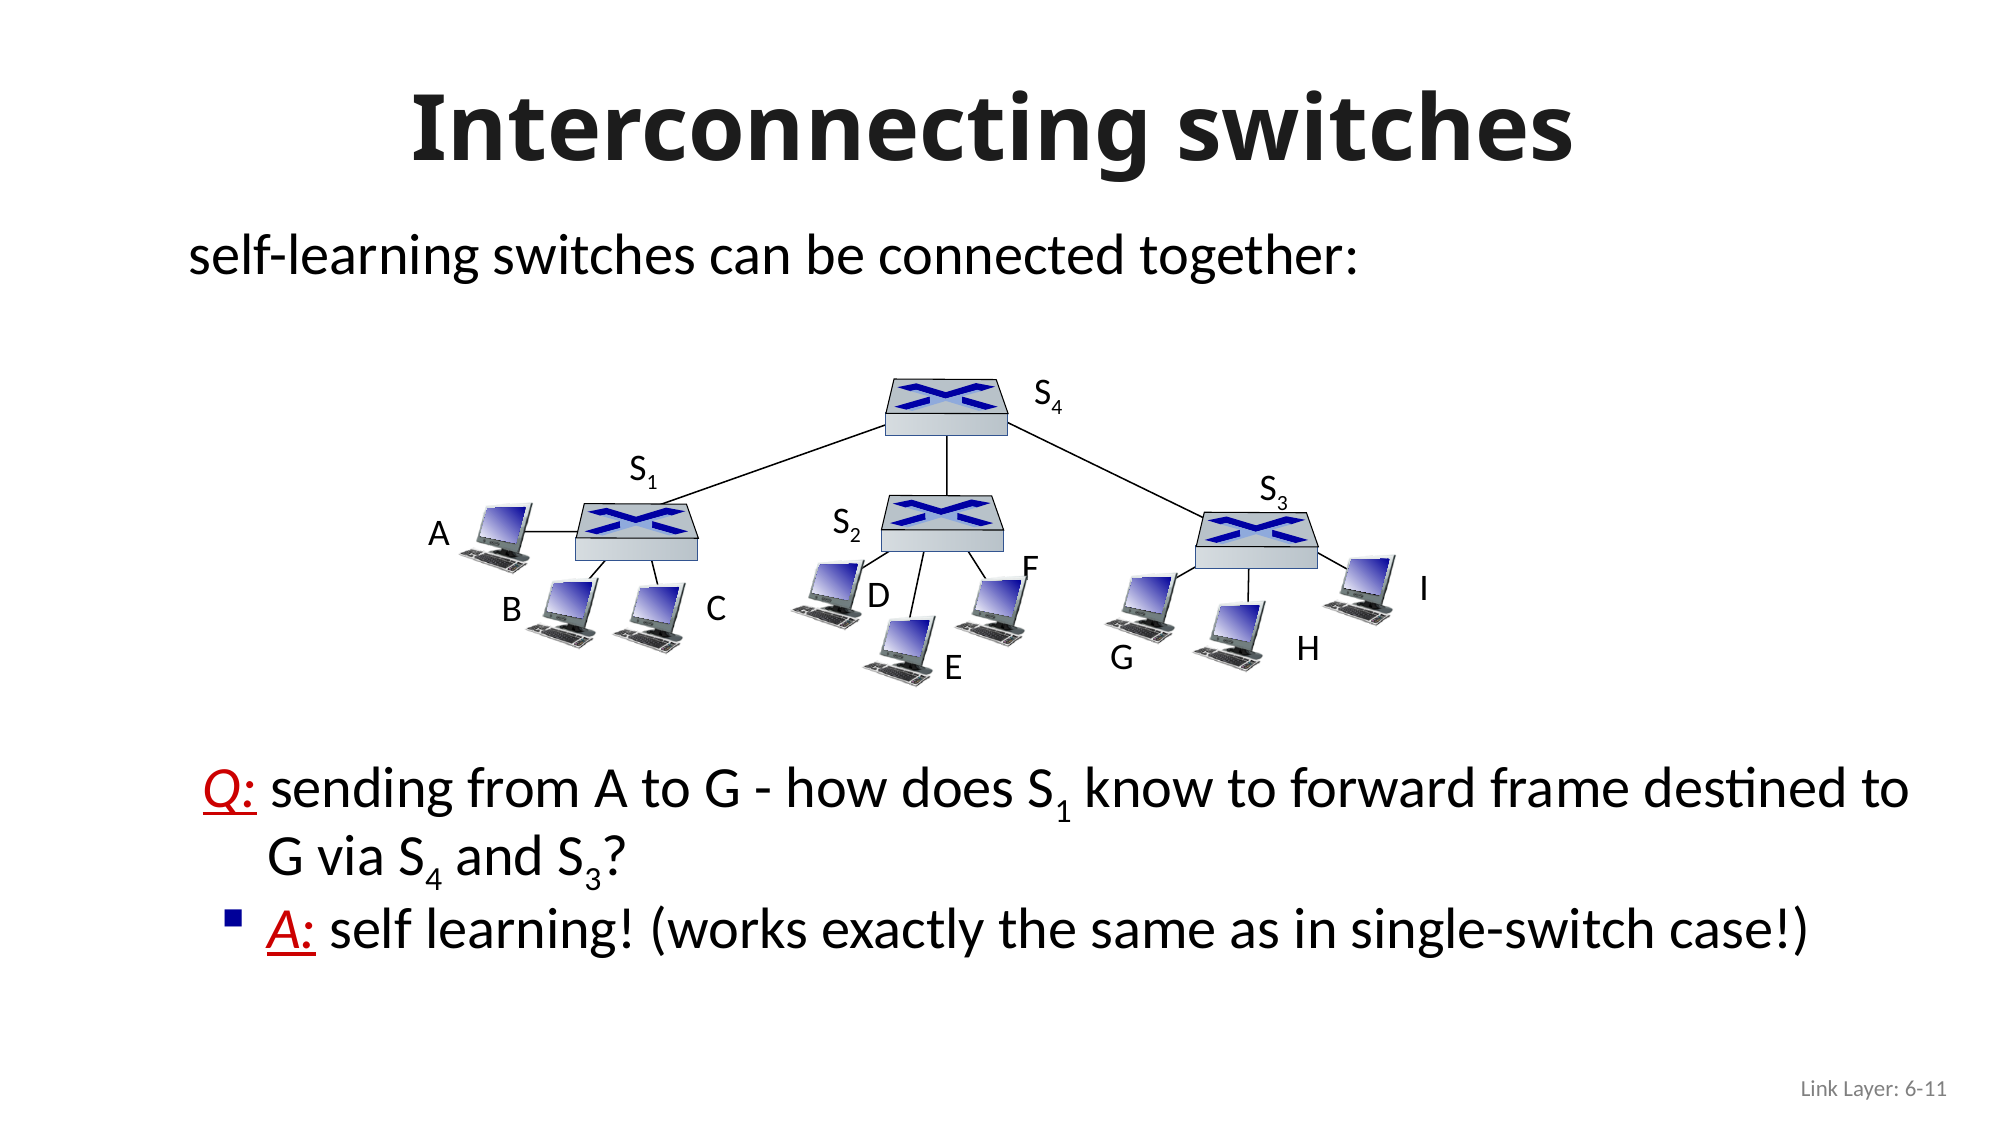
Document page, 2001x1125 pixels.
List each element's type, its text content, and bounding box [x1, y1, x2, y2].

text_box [575, 503, 699, 561]
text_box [648, 359, 1445, 696]
text_box Q: sending from A to G - how does S1 know to forward frame destined to G via S4 and S3? A: self learning! (works exactly the same as in single-switch case!) [177, 746, 1941, 1022]
title Interconnecting switches [131, 57, 1857, 205]
text_box self-learning switches can be connected together: [173, 219, 1467, 332]
slide_number Link Layer: 6- [1512, 1056, 1963, 1117]
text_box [412, 435, 648, 659]
